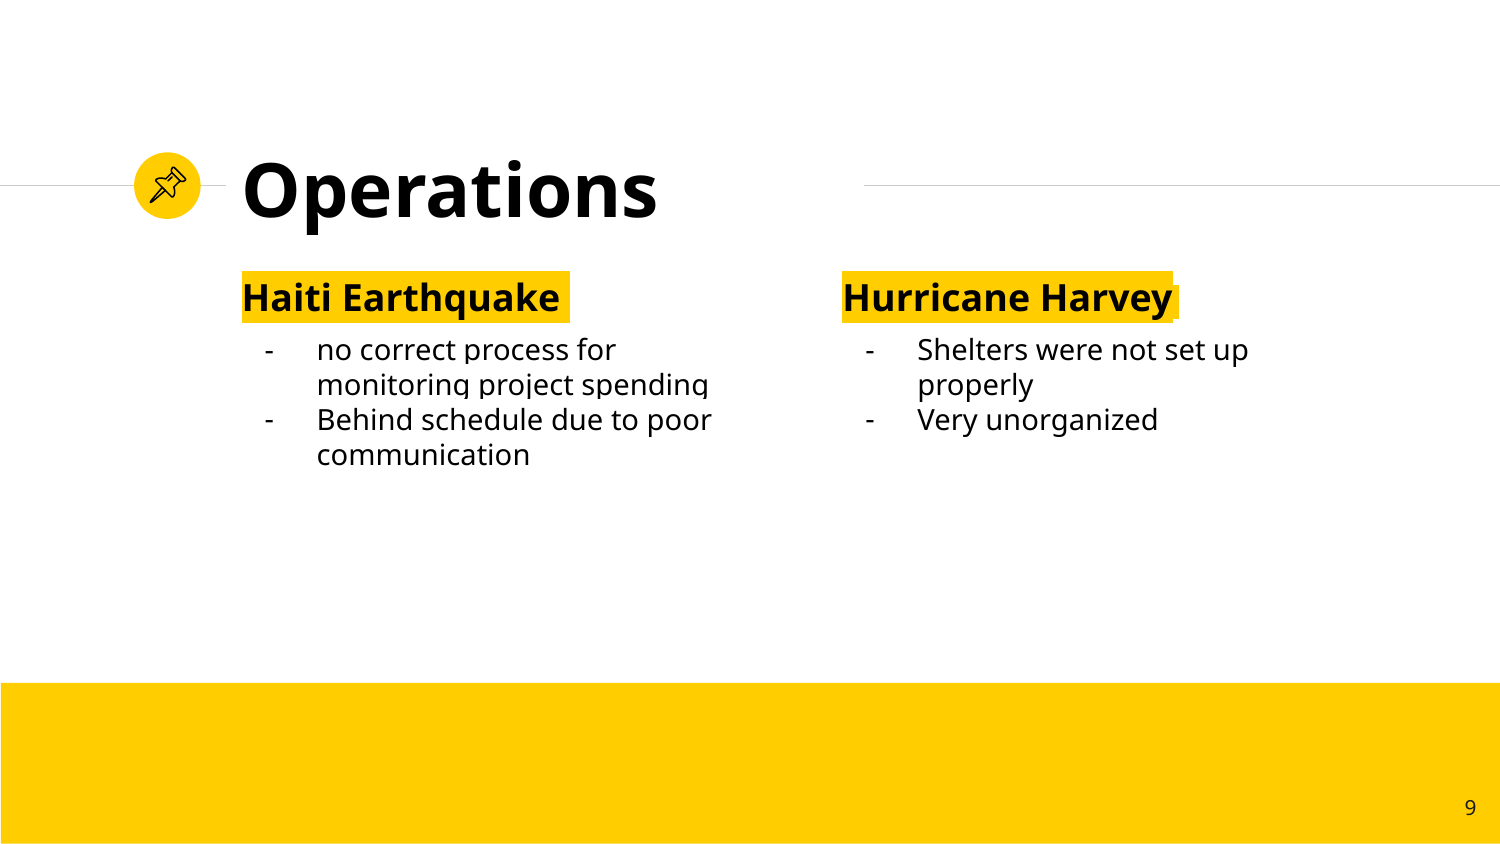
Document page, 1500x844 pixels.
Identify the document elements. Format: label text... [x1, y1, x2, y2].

text_box Hurricane Harvey Shelters were not set up properly Very unorganized [827, 258, 1380, 621]
title Operations [226, 151, 863, 223]
text_box Haiti Earthquake no correct process for monitoring project spending Behind schedule due to poor communication [226, 258, 756, 621]
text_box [150, 166, 186, 203]
slide_number 9 [1401, 779, 1492, 844]
text_box [0, 682, 1500, 844]
